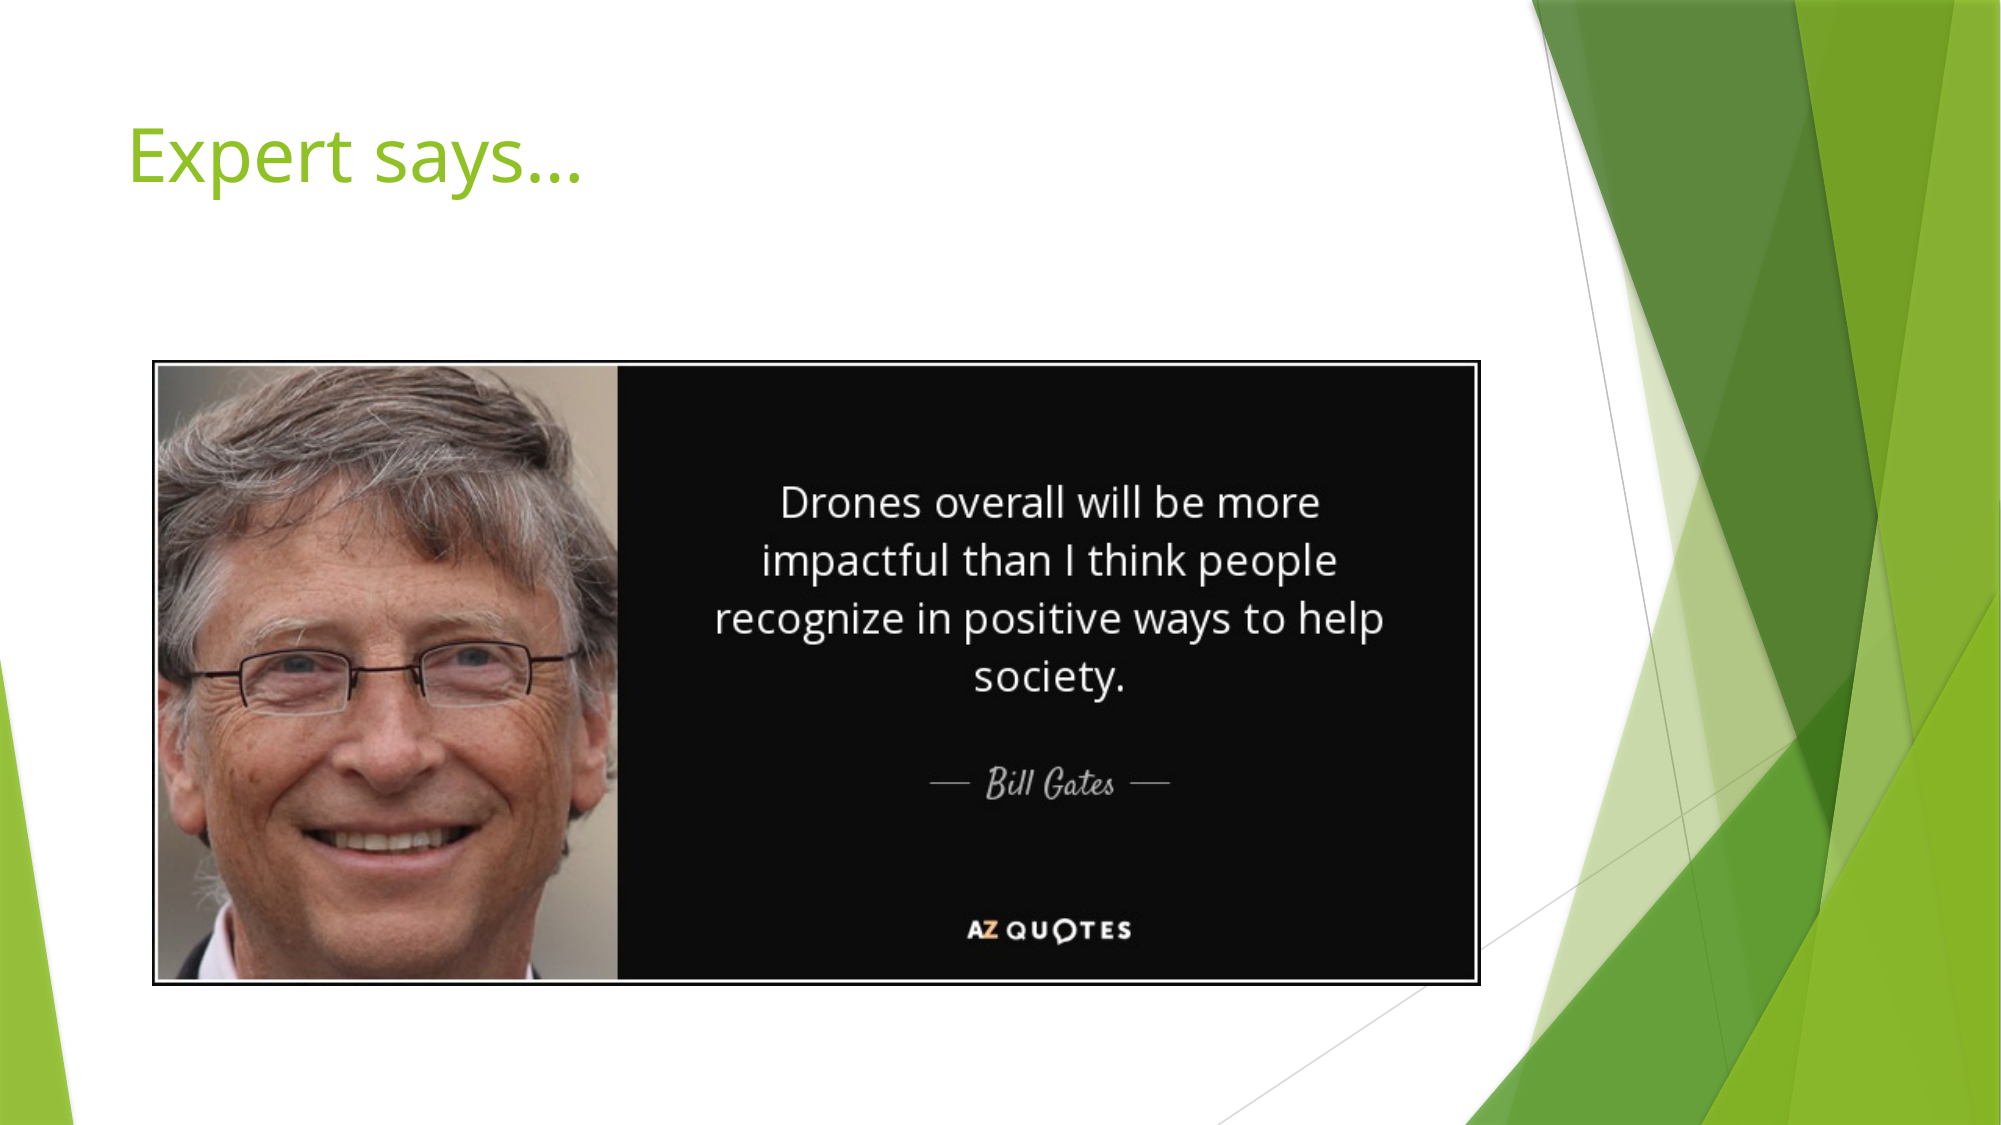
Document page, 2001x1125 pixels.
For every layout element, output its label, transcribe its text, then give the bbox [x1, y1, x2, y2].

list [151, 359, 1481, 986]
title Expert says… [111, 99, 1522, 317]
